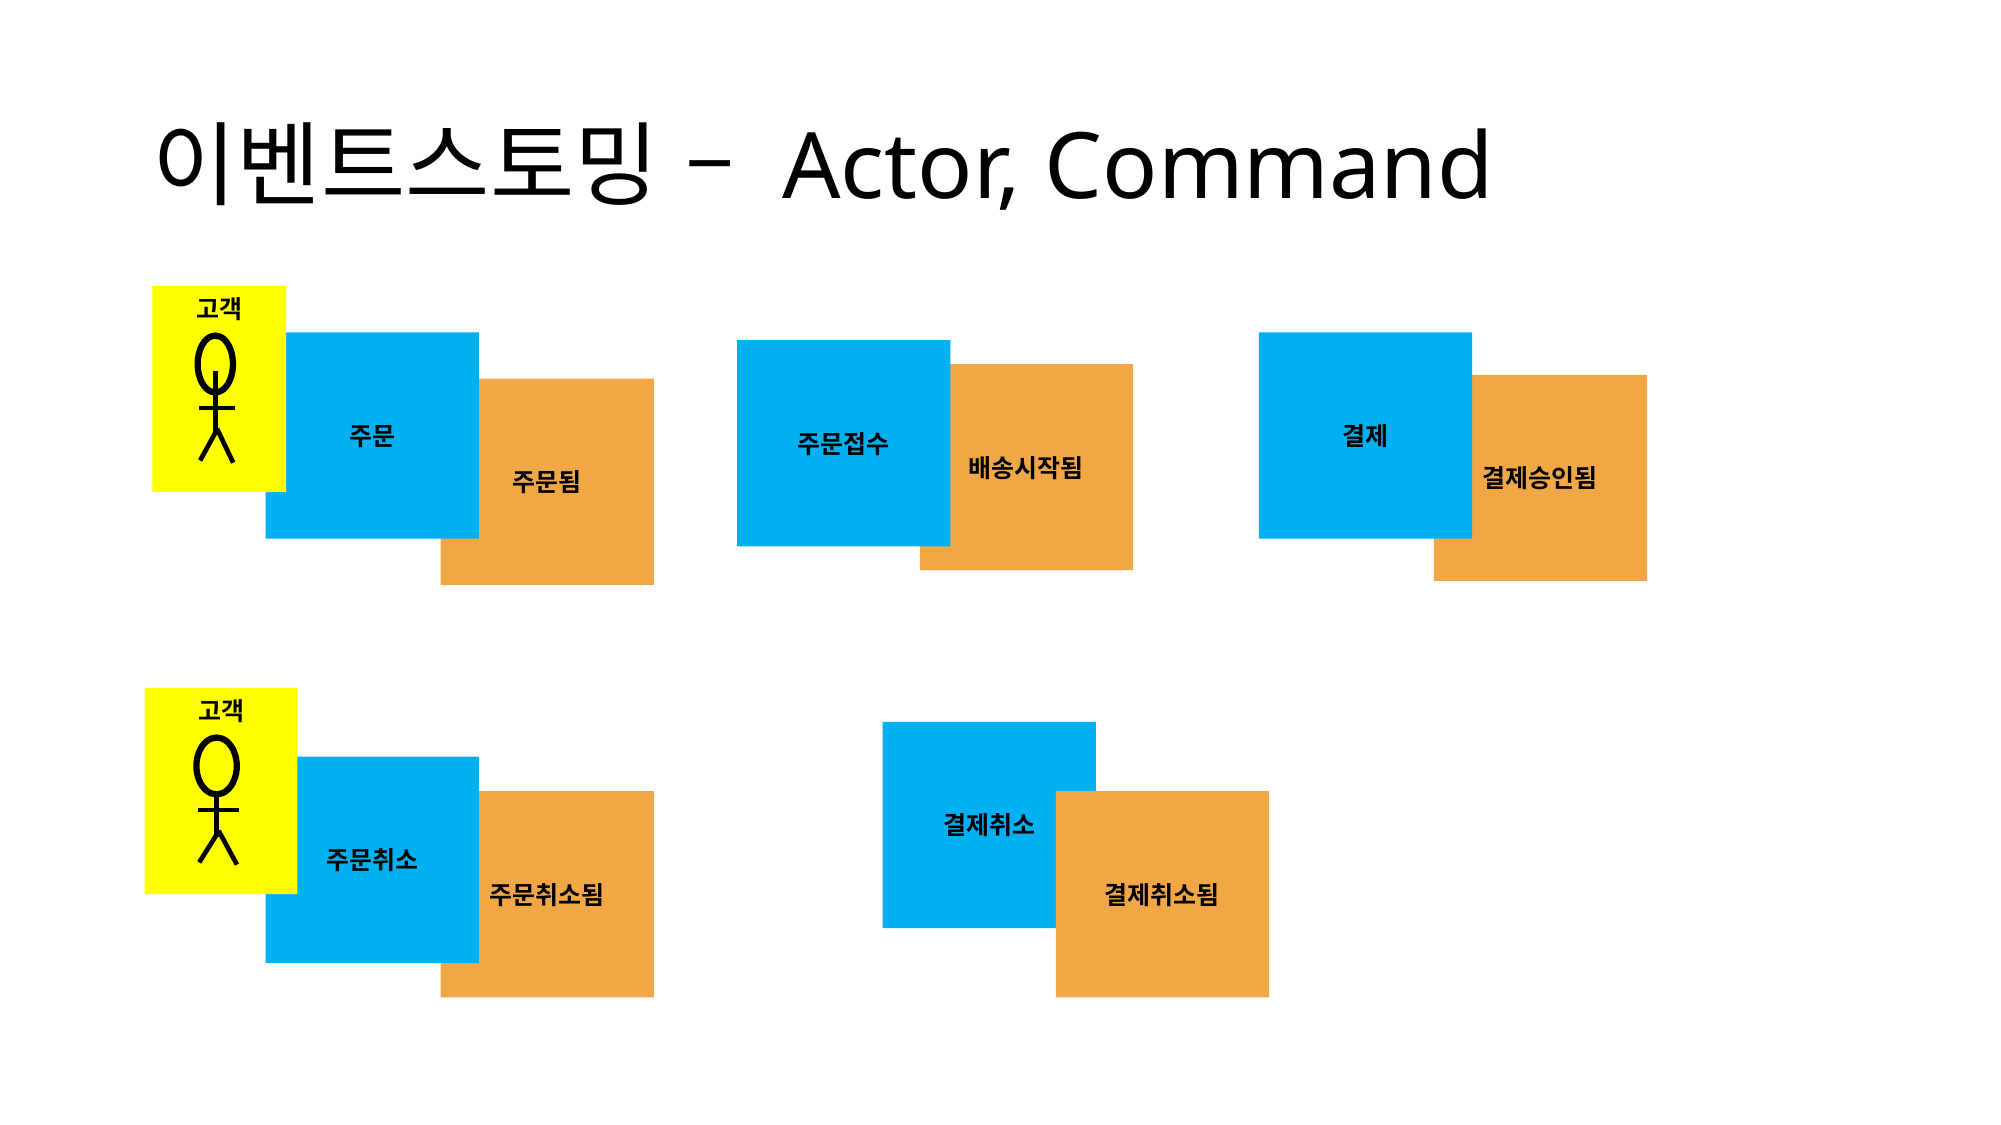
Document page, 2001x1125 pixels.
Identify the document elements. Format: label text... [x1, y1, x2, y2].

text_box 주문 [265, 331, 480, 540]
text_box 주문취소 [265, 756, 480, 964]
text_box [152, 285, 287, 493]
title 이벤트스토밍 – Actor, Command [137, 59, 1863, 278]
text_box 주문취소됨 [440, 790, 655, 998]
text_box 주문접수 [736, 339, 951, 547]
text_box 결제취소 [882, 721, 1097, 929]
text_box 결제 [1258, 331, 1473, 540]
text_box 주문됨 [440, 378, 655, 586]
text_box 결제취소됨 [1055, 790, 1270, 998]
text_box 결제승인됨 [1433, 374, 1648, 582]
text_box 배송시작됨 [919, 363, 1134, 571]
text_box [144, 687, 298, 895]
